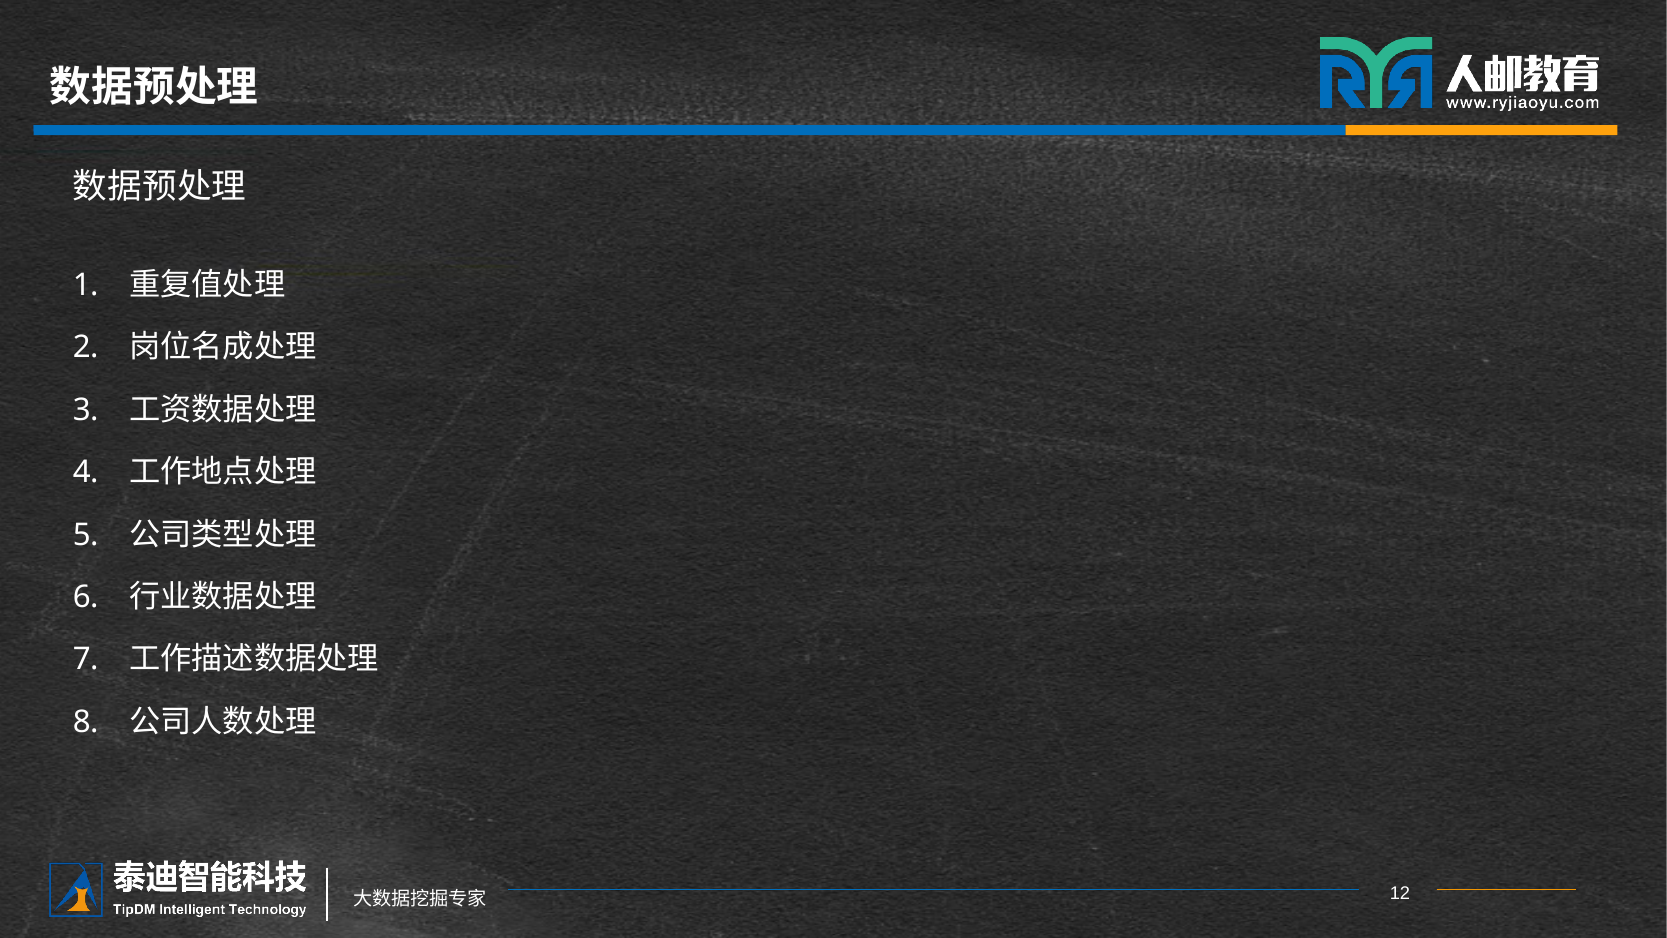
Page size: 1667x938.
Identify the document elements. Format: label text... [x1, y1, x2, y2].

title 数据预处理 [34, 49, 1535, 122]
list 重复值处理 岗位名成处理 工资数据处理 工作地点处理 公司类型处理 行业数据处理 工作描述数据处理 公司人数处理 [57, 238, 1576, 836]
picture [0, 0, 1667, 938]
list 数据预处理 [57, 155, 1577, 214]
